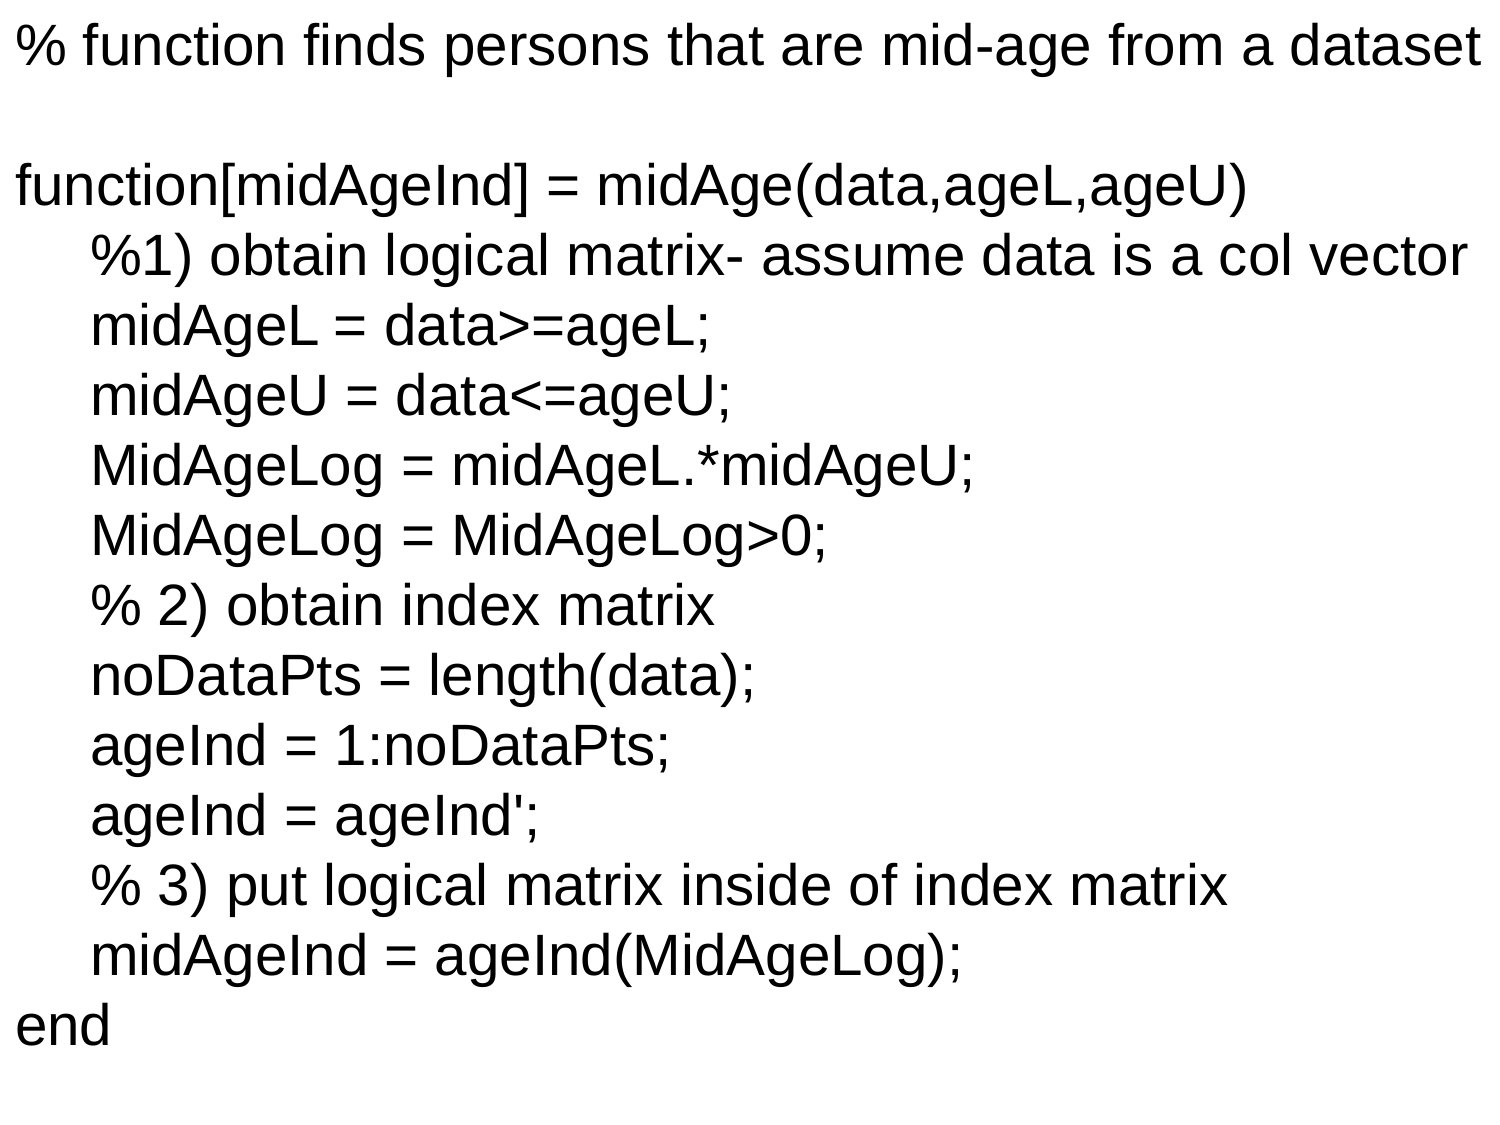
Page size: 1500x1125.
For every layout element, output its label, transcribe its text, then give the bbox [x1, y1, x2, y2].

text_box % function finds persons that are mid-age from a dataset function[midAgeInd] = midAge(data,ageL,ageU) %1) obtain logical matrix- assume data is a col vector midAgeL = data>=ageL; midAgeU = data<=ageU; MidAgeLog = midAgeL.*midAgeU; MidAgeLog = MidAgeLog>0; % 2) obtain index matrix noDataPts = length(data); ageInd = 1:noDataPts; ageInd = ageInd'; % 3) put logical matrix inside of index matrix midAgeInd = ageInd(MidAgeLog); end [0, 0, 1500, 1125]
